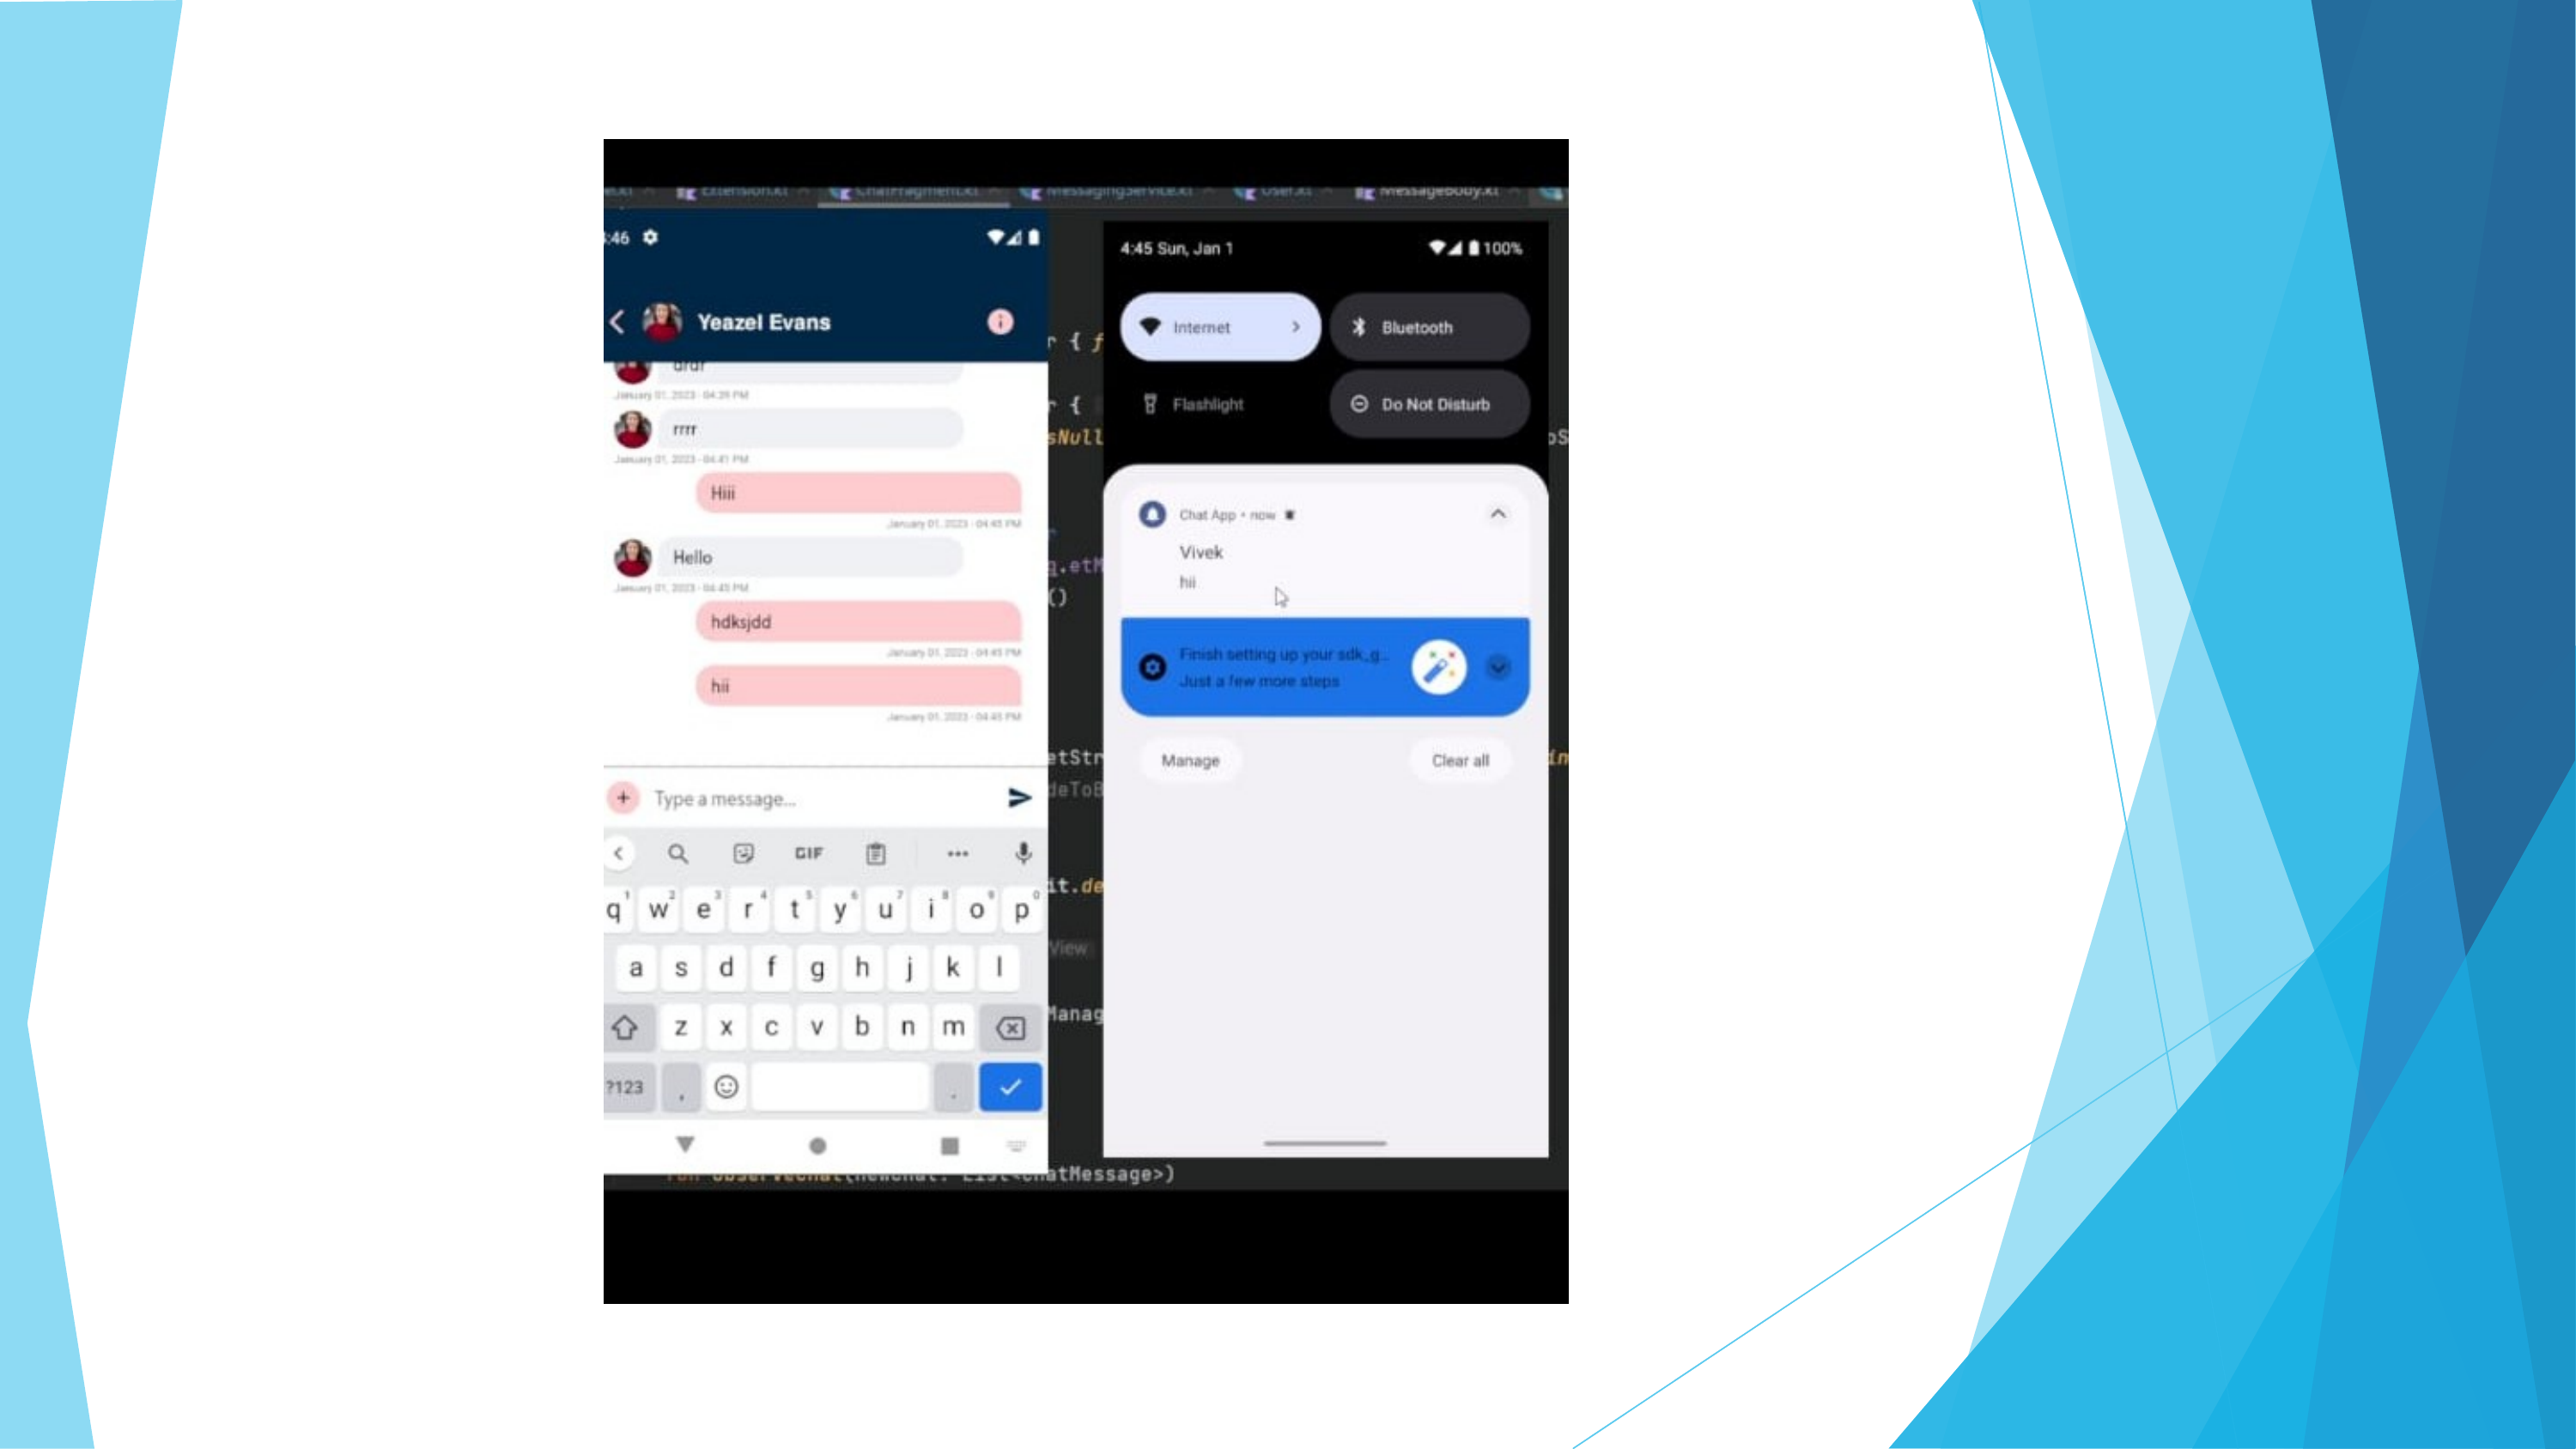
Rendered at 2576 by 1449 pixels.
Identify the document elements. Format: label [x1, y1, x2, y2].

picture [603, 139, 1569, 1305]
